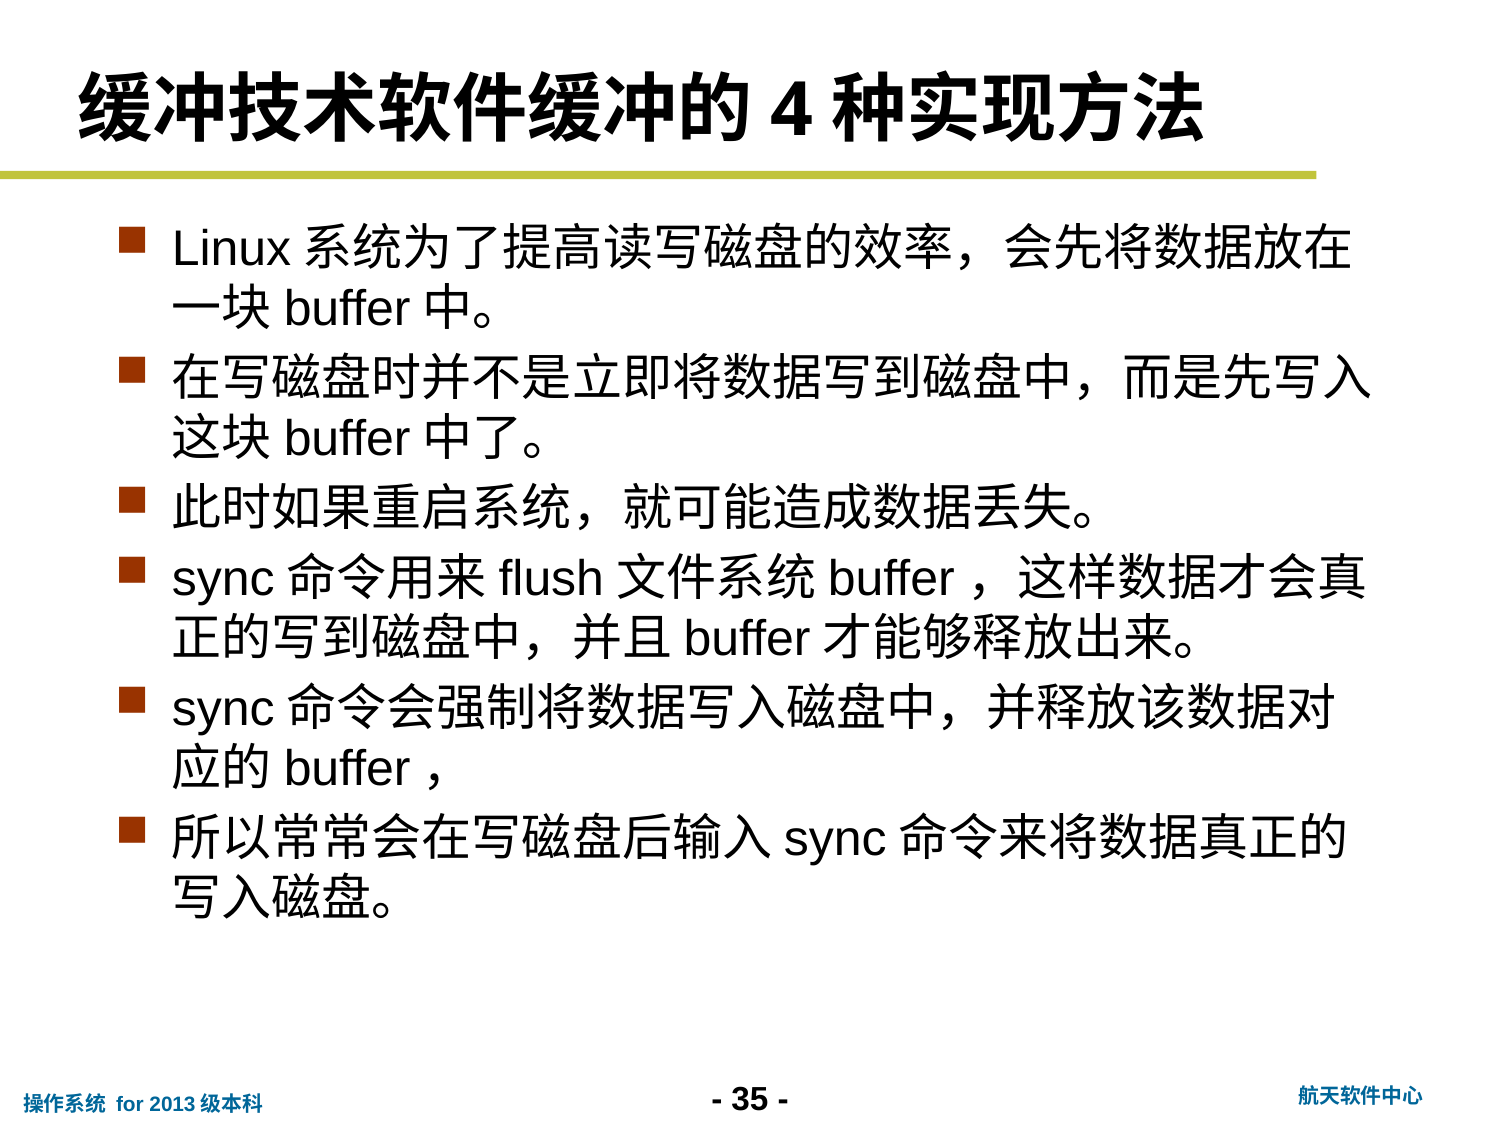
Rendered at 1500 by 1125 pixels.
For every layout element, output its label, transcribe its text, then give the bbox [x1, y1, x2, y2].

title 缓冲技术软件缓冲的4种实现方法 [62, 50, 1350, 161]
list Linux系统为了提高读写磁盘的效率，会先将数据放在一块buffer中。 在写磁盘时并不是立即将数据写到磁盘中，而是先写入这块buffer中了。 此时如果重启系统，就可能造成数据丢失。 sync命令用来flush文件系统buffer，这样数据才会真正的写到磁盘中，并且buffer才能够释放出来。 sync命令会强制将数据写入磁盘中，并释放该数据对应的buffer， 所以常常会在写磁盘后输入sync命令来将数据真正的写入磁盘。 [100, 208, 1400, 951]
